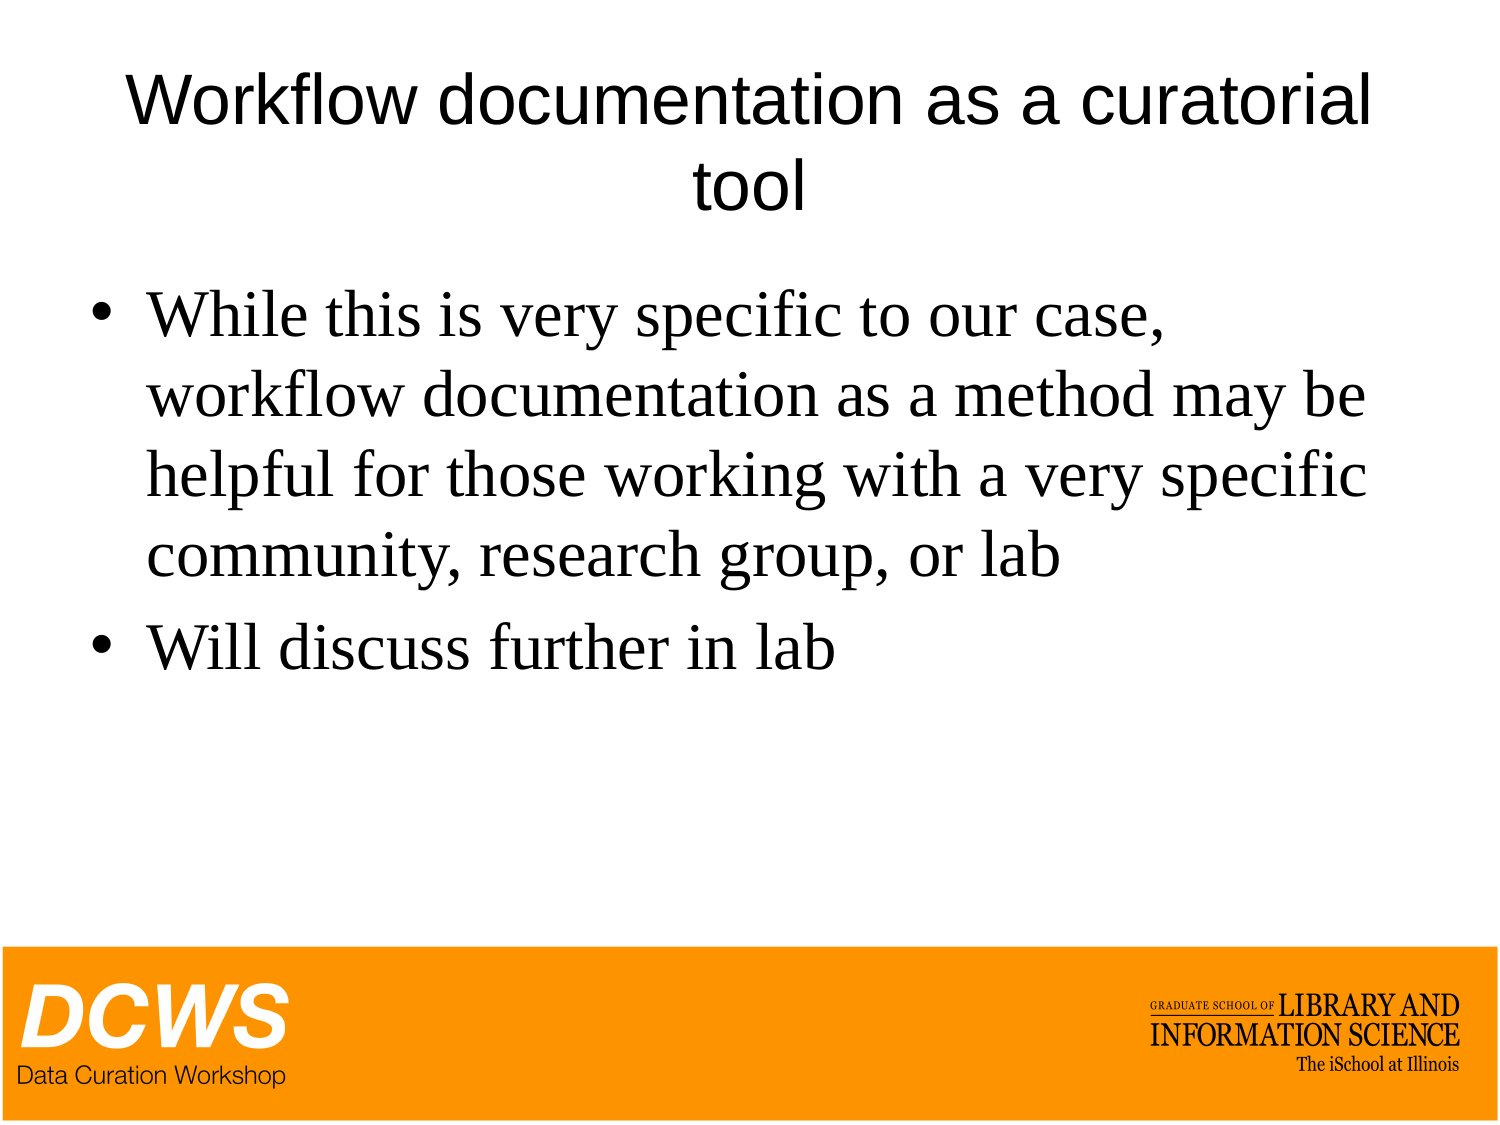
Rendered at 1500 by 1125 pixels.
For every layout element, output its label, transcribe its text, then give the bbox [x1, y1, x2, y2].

list While this is very specific to our case, workflow documentation as a method may be helpful for those working with a very specific community, research group, or lab Will discuss further in lab [75, 262, 1425, 1005]
picture [0, 944, 1500, 1123]
title Workflow documentation as a curatorial tool [75, 45, 1425, 233]
